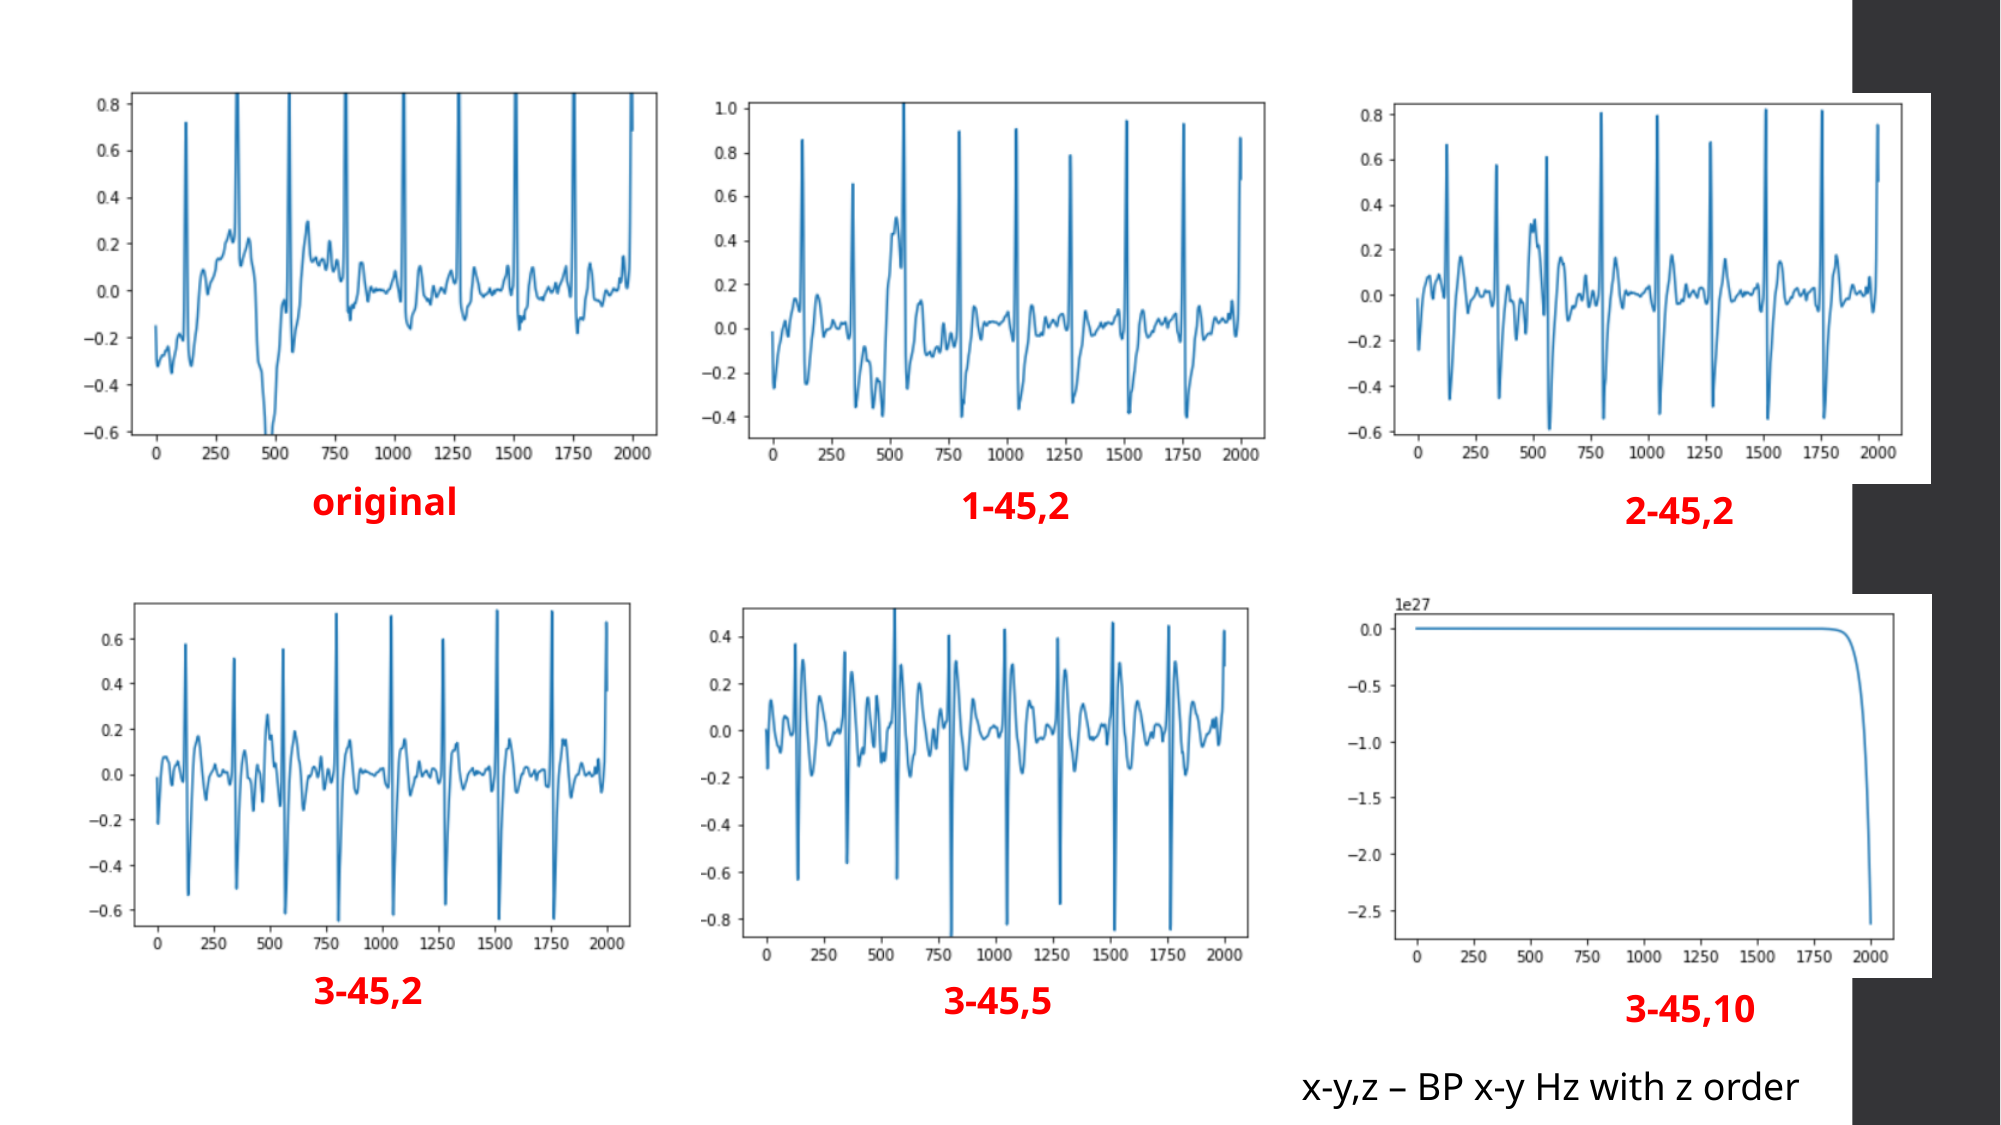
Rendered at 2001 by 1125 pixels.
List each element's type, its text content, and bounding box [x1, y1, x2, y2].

text_box original [297, 476, 474, 530]
text_box 3-45,5 [929, 984, 1068, 1030]
picture [700, 84, 1287, 477]
picture [83, 78, 688, 467]
text_box 1-45,2 [946, 488, 1085, 535]
picture [1340, 594, 1932, 979]
text_box 3-45,2 [299, 968, 438, 1020]
picture [1346, 93, 1932, 484]
text_box x-y,z – BP x-y Hz with z order [1286, 1055, 1816, 1116]
picture [700, 594, 1277, 974]
text_box 2-45,2 [1610, 492, 1749, 540]
picture [86, 594, 649, 960]
text_box 3-45,10 [1610, 987, 1771, 1038]
